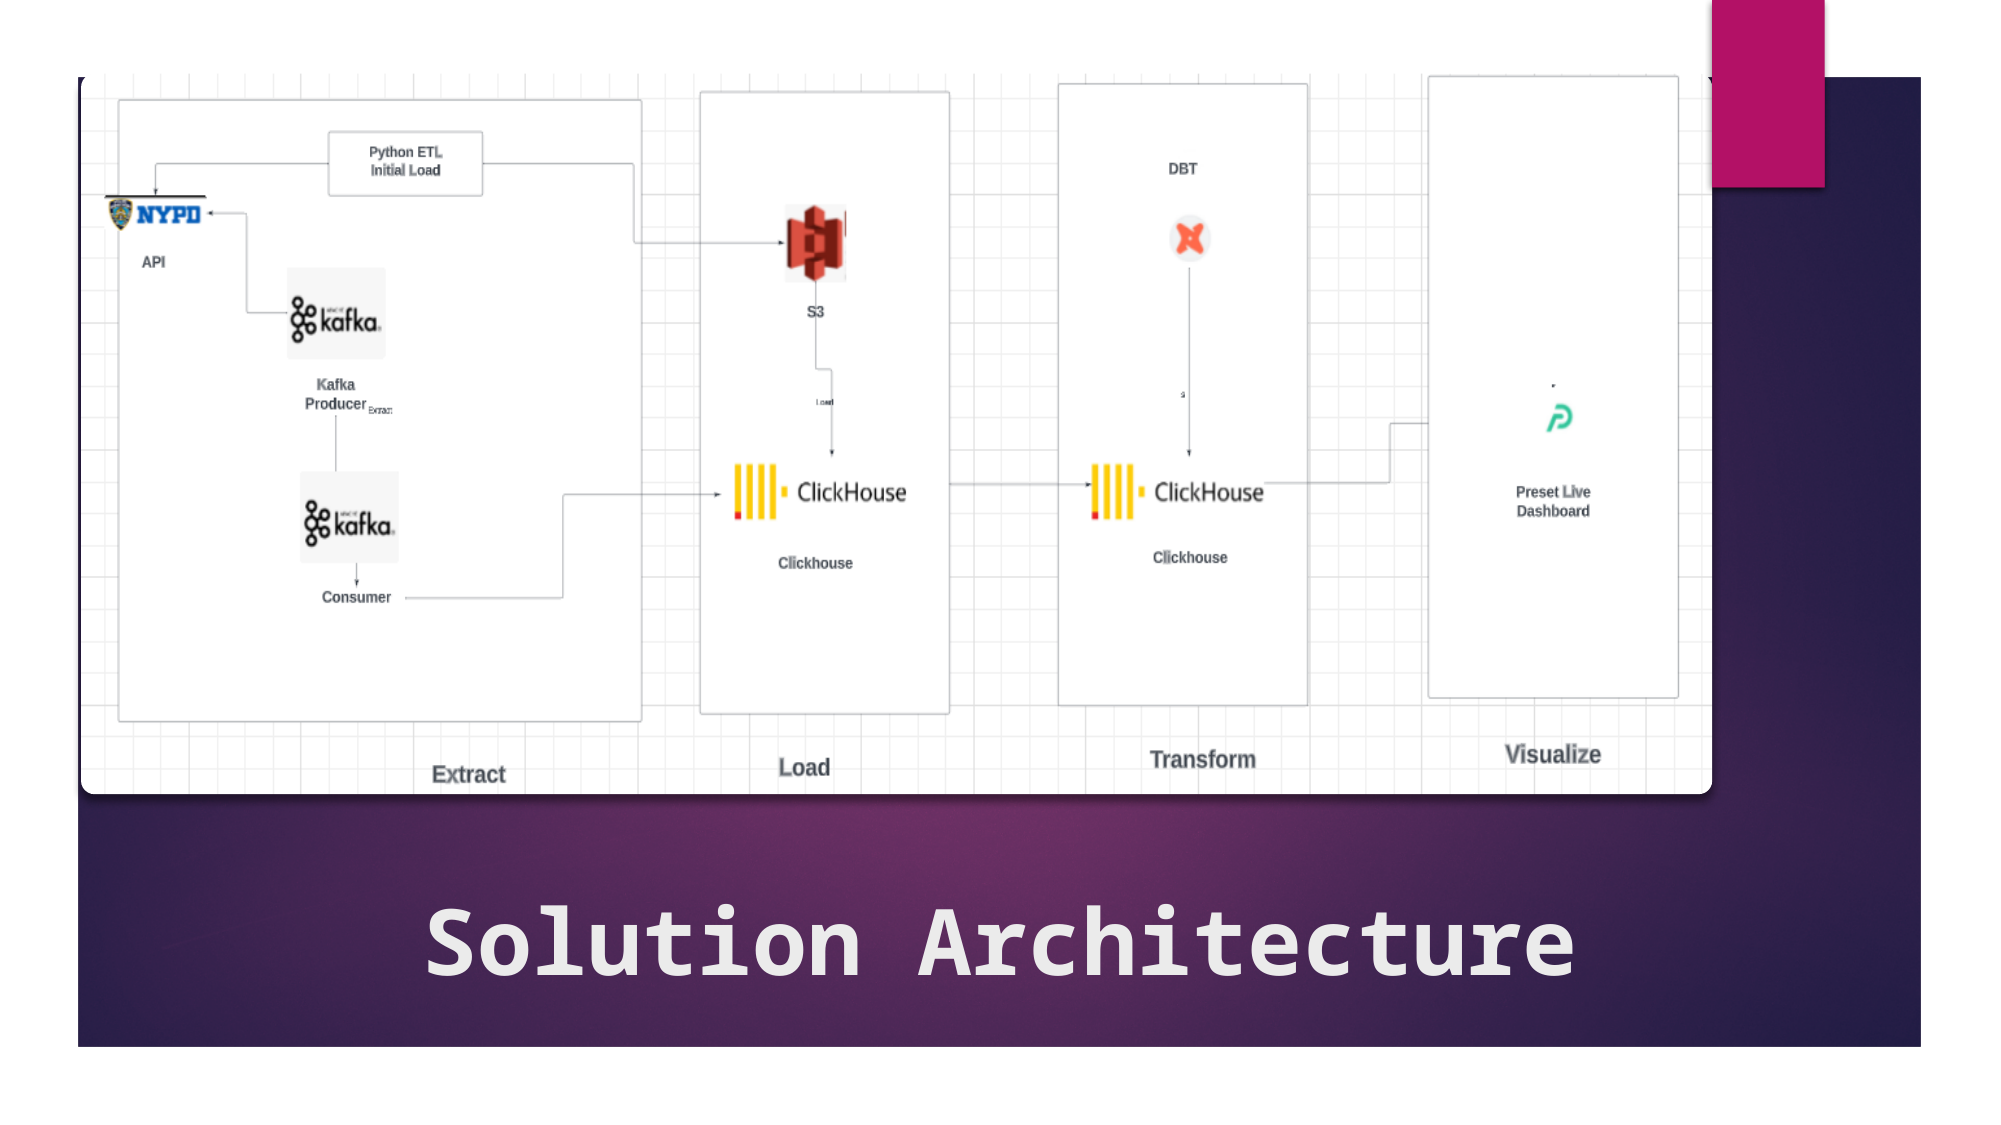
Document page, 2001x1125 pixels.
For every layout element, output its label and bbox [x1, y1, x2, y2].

text_box [0, 0, 2000, 1125]
picture [80, 73, 1713, 795]
